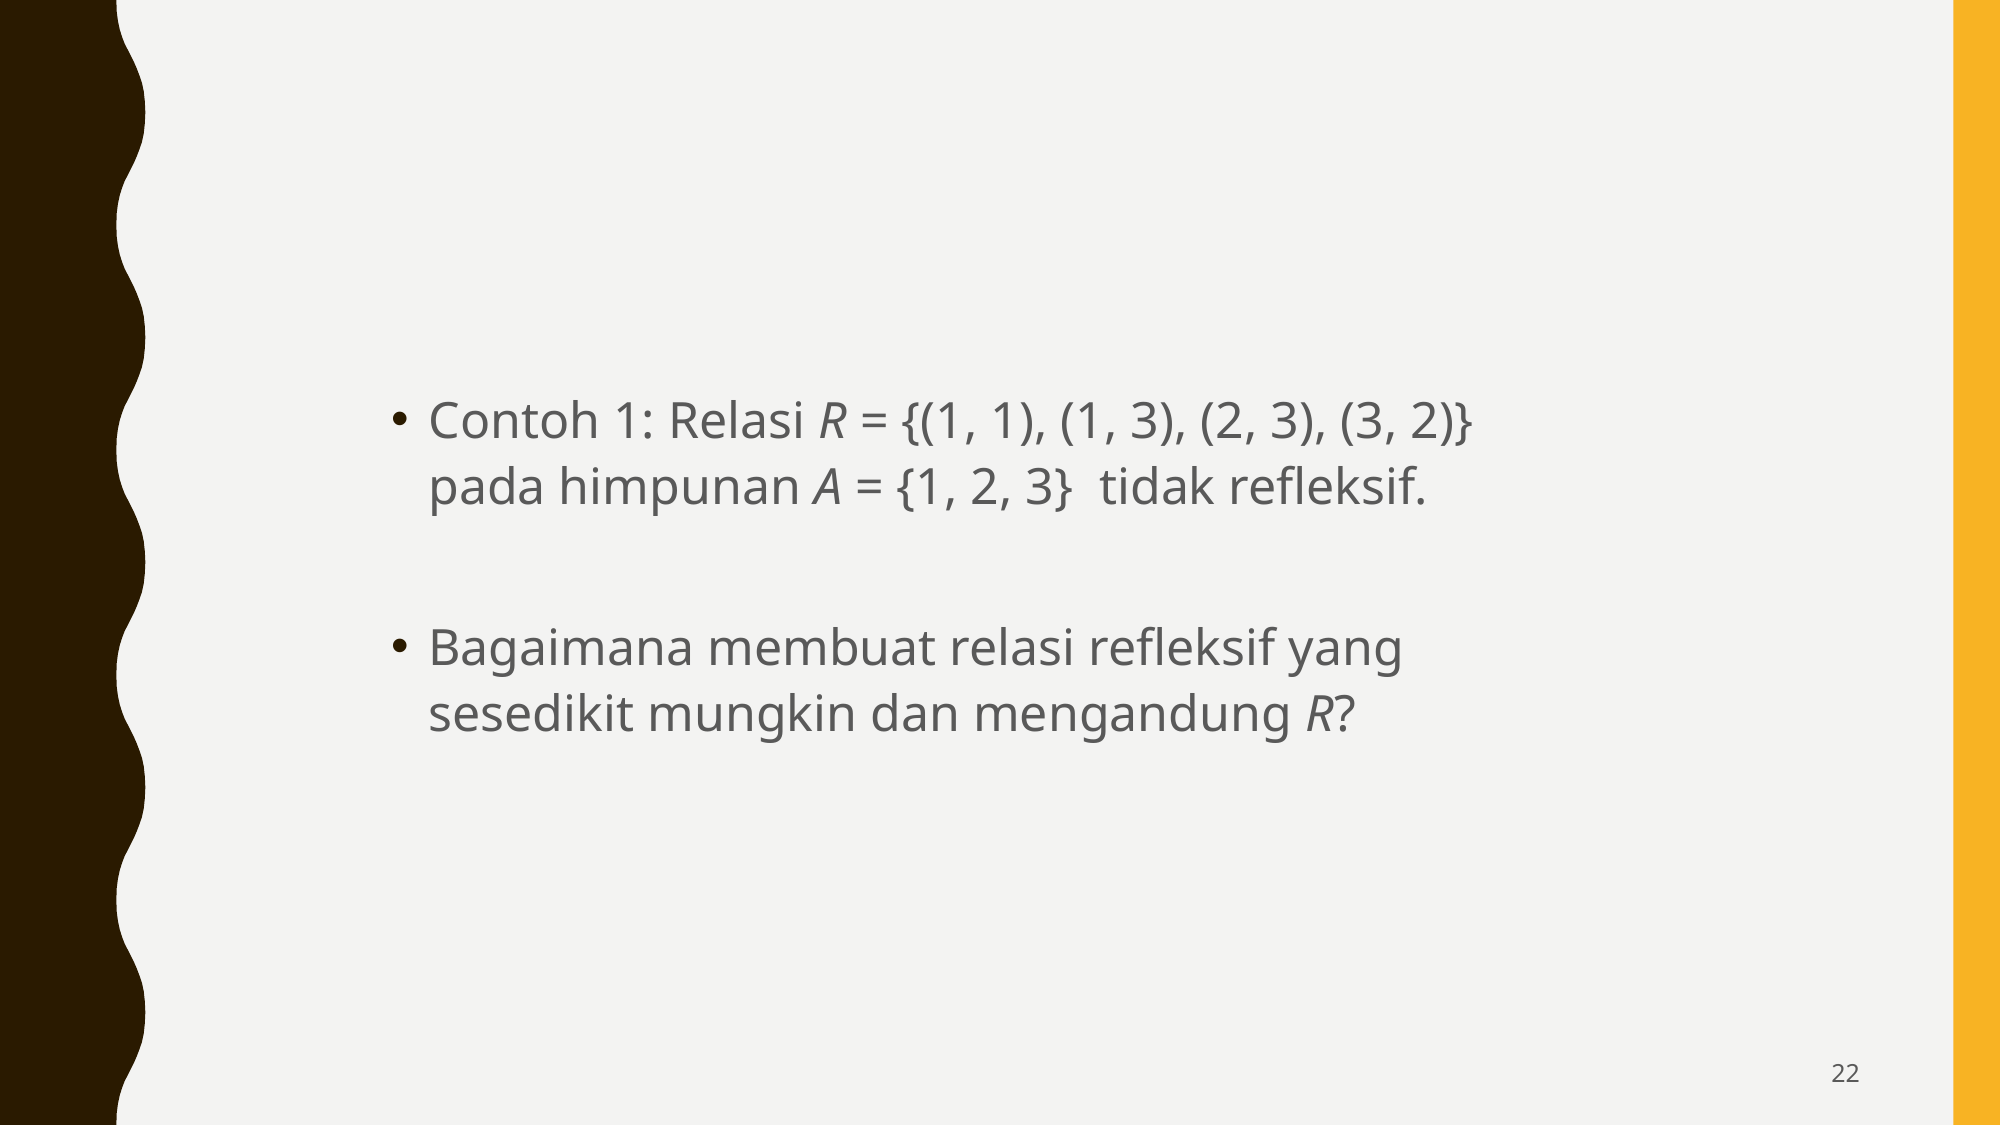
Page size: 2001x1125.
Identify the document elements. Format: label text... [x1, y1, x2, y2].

list Contoh 1: Relasi R = {(1, 1), (1, 3), (2, 3), (3, 2)} pada himpunan A = {1, 2, 3} tidak refleksif. Bagaimana membuat relasi refleksif yang sesedikit mungkin dan mengandung R? [376, 375, 1572, 1035]
slide_number 22 [1412, 1045, 1875, 1103]
